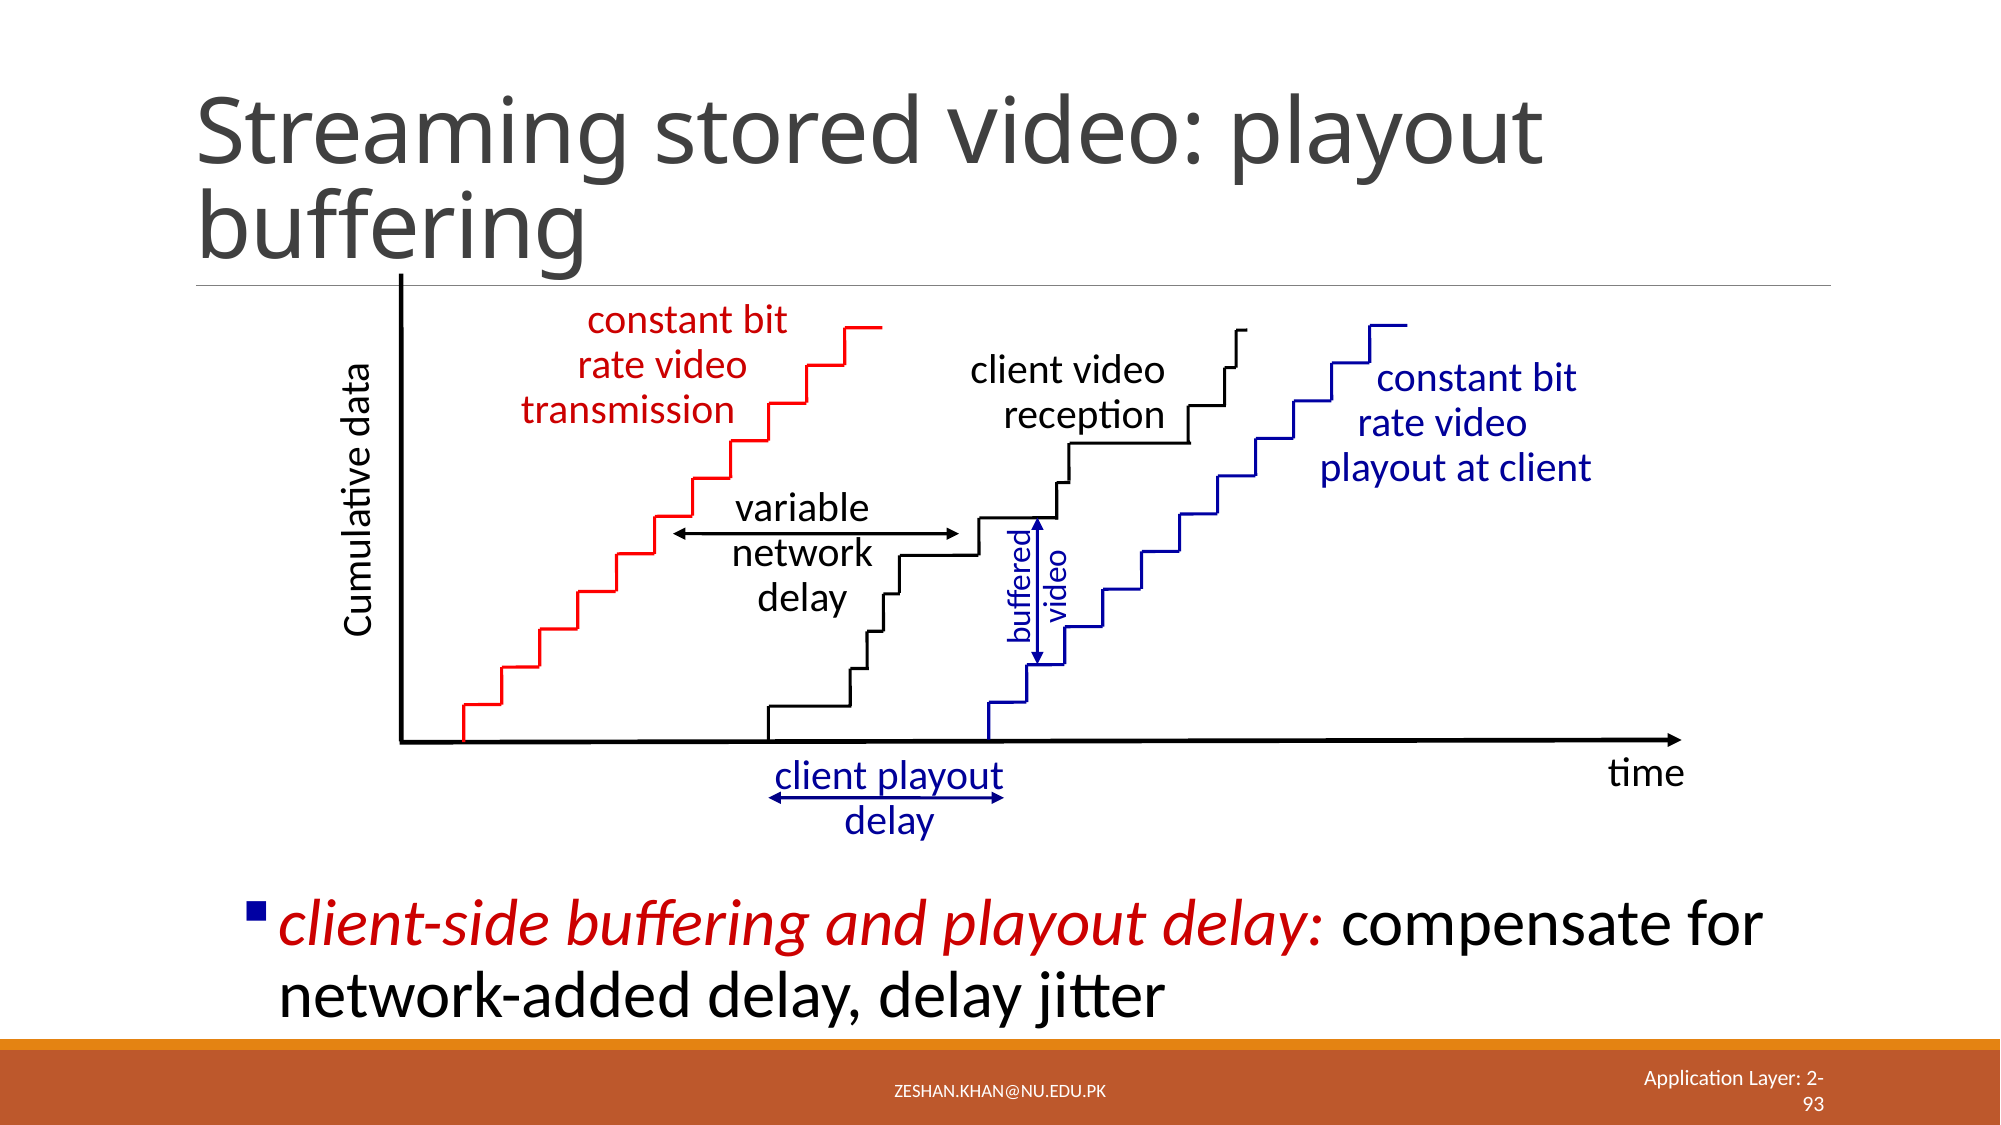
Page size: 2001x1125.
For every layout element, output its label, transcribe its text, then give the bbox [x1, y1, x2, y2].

text_box [1618, 733, 1682, 743]
text_box client-side buffering and playout delay: compensate for network-added delay, delay jitter [205, 880, 1931, 1027]
title Streaming stored video: playout buffering [180, 47, 1830, 285]
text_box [672, 329, 748, 745]
text_box Cumulative data [324, 331, 388, 653]
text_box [993, 512, 1083, 665]
footer zeshan.khan@nu.edu.pk [604, 1059, 1396, 1120]
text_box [463, 327, 674, 743]
slide_number Application Layer: 2-93 [1624, 1059, 1840, 1120]
text_box time [1618, 743, 1701, 804]
text_box constant bit rate video transmission [505, 290, 813, 324]
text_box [751, 324, 1610, 854]
